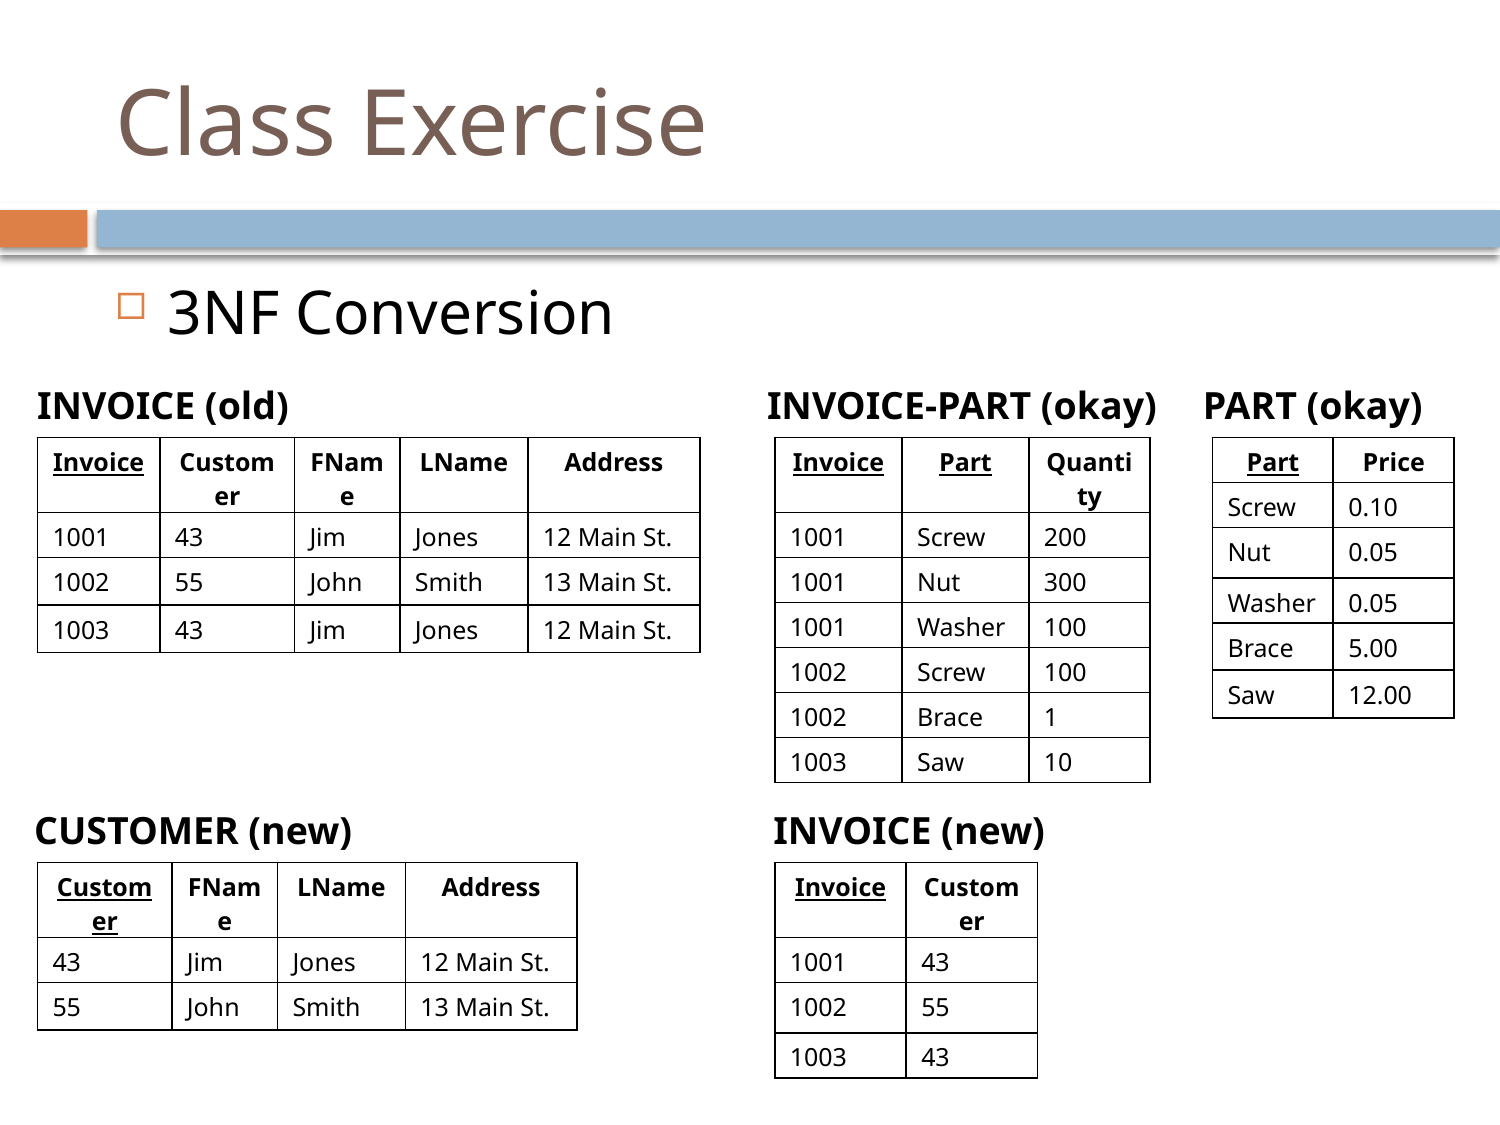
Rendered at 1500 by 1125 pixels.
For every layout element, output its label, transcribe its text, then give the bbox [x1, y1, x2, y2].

table_header FName [173, 863, 277, 937]
table_header Invoice [776, 863, 905, 937]
table_cell 43 [907, 1034, 1037, 1077]
table_cell 1001 [776, 513, 901, 557]
table_cell 1001 [38, 513, 159, 557]
table_cell Nut [903, 558, 1028, 602]
table_cell 43 [161, 513, 294, 557]
table_cell Smith [401, 558, 527, 604]
table_cell 12.00 [1334, 671, 1453, 717]
table_cell John [295, 558, 399, 604]
text_box INVOICE (new) [758, 799, 1060, 860]
table_cell 200 [1030, 513, 1149, 557]
table_cell 43 [907, 938, 1037, 982]
table_cell Screw [1213, 483, 1332, 527]
table_cell 1003 [38, 606, 159, 652]
text_box CUSTOMER (new) [19, 799, 368, 860]
table_header Invoice [776, 438, 901, 512]
table_cell 5.00 [1334, 624, 1453, 669]
table_cell 1001 [776, 558, 901, 602]
table_cell 0.05 [1334, 528, 1453, 577]
list 3NF Conversion [100, 262, 1438, 388]
table_cell 55 [907, 983, 1037, 1032]
title Class Exercise [100, 37, 1438, 200]
table_cell 1003 [776, 1034, 905, 1077]
table_cell 1002 [776, 648, 901, 692]
table_cell 1001 [776, 603, 901, 647]
table_cell Jones [401, 606, 527, 652]
table_cell Brace [903, 693, 1028, 737]
table_cell 13 Main St. [406, 983, 576, 1029]
table_cell 1002 [776, 983, 905, 1032]
table_cell 55 [38, 983, 171, 1029]
table_header Invoice [38, 438, 159, 512]
table_cell Nut [1213, 528, 1332, 577]
table_cell Washer [903, 603, 1028, 647]
table_cell Washer [1213, 579, 1332, 622]
table_header Address [406, 863, 576, 937]
table_header Customer [907, 863, 1037, 937]
table_cell 13 Main St. [529, 558, 699, 604]
table_header Quantity [1030, 438, 1149, 512]
table_cell 1002 [776, 693, 901, 737]
table_header Part [1213, 438, 1332, 482]
table_cell 1003 [776, 738, 901, 782]
table_cell 300 [1030, 558, 1149, 602]
table_cell John [173, 983, 277, 1029]
table_cell Screw [903, 648, 1028, 692]
table_header LName [278, 863, 405, 937]
table_cell 1001 [776, 938, 905, 982]
table_cell 43 [38, 938, 171, 982]
table_header Address [529, 438, 699, 512]
table_cell Jim [295, 513, 399, 557]
table_cell Saw [903, 738, 1028, 782]
table_cell 100 [1030, 648, 1149, 692]
table_cell 0.10 [1334, 483, 1453, 527]
table_header Customer [161, 438, 294, 512]
table_cell 12 Main St. [406, 938, 576, 982]
table_cell Screw [903, 513, 1028, 557]
table_cell Jim [295, 606, 399, 652]
table_cell 1 [1030, 693, 1149, 737]
table_cell 12 Main St. [529, 513, 699, 557]
table_cell Jones [278, 938, 405, 982]
table_header FName [295, 438, 399, 512]
table_cell 10 [1030, 738, 1149, 782]
text_box PART (okay) [1188, 388, 1438, 435]
table_cell 100 [1030, 603, 1149, 647]
table_header Customer [38, 863, 171, 937]
table_cell Saw [1213, 671, 1332, 717]
table_cell Jim [173, 938, 277, 982]
text_box INVOICE (old) [22, 374, 304, 435]
table_header LName [401, 438, 527, 512]
table_cell 1002 [38, 558, 159, 604]
table_cell 0.05 [1334, 579, 1453, 622]
table_cell Smith [278, 983, 405, 1029]
table_header Price [1334, 438, 1453, 482]
table_cell 55 [161, 558, 294, 604]
text_box INVOICE-PART (okay) [752, 388, 1173, 435]
table_cell Jones [401, 513, 527, 557]
table_cell 12 Main St. [529, 606, 699, 652]
table_cell 43 [161, 606, 294, 652]
table_cell Brace [1213, 624, 1332, 669]
table_header Part [903, 438, 1028, 512]
